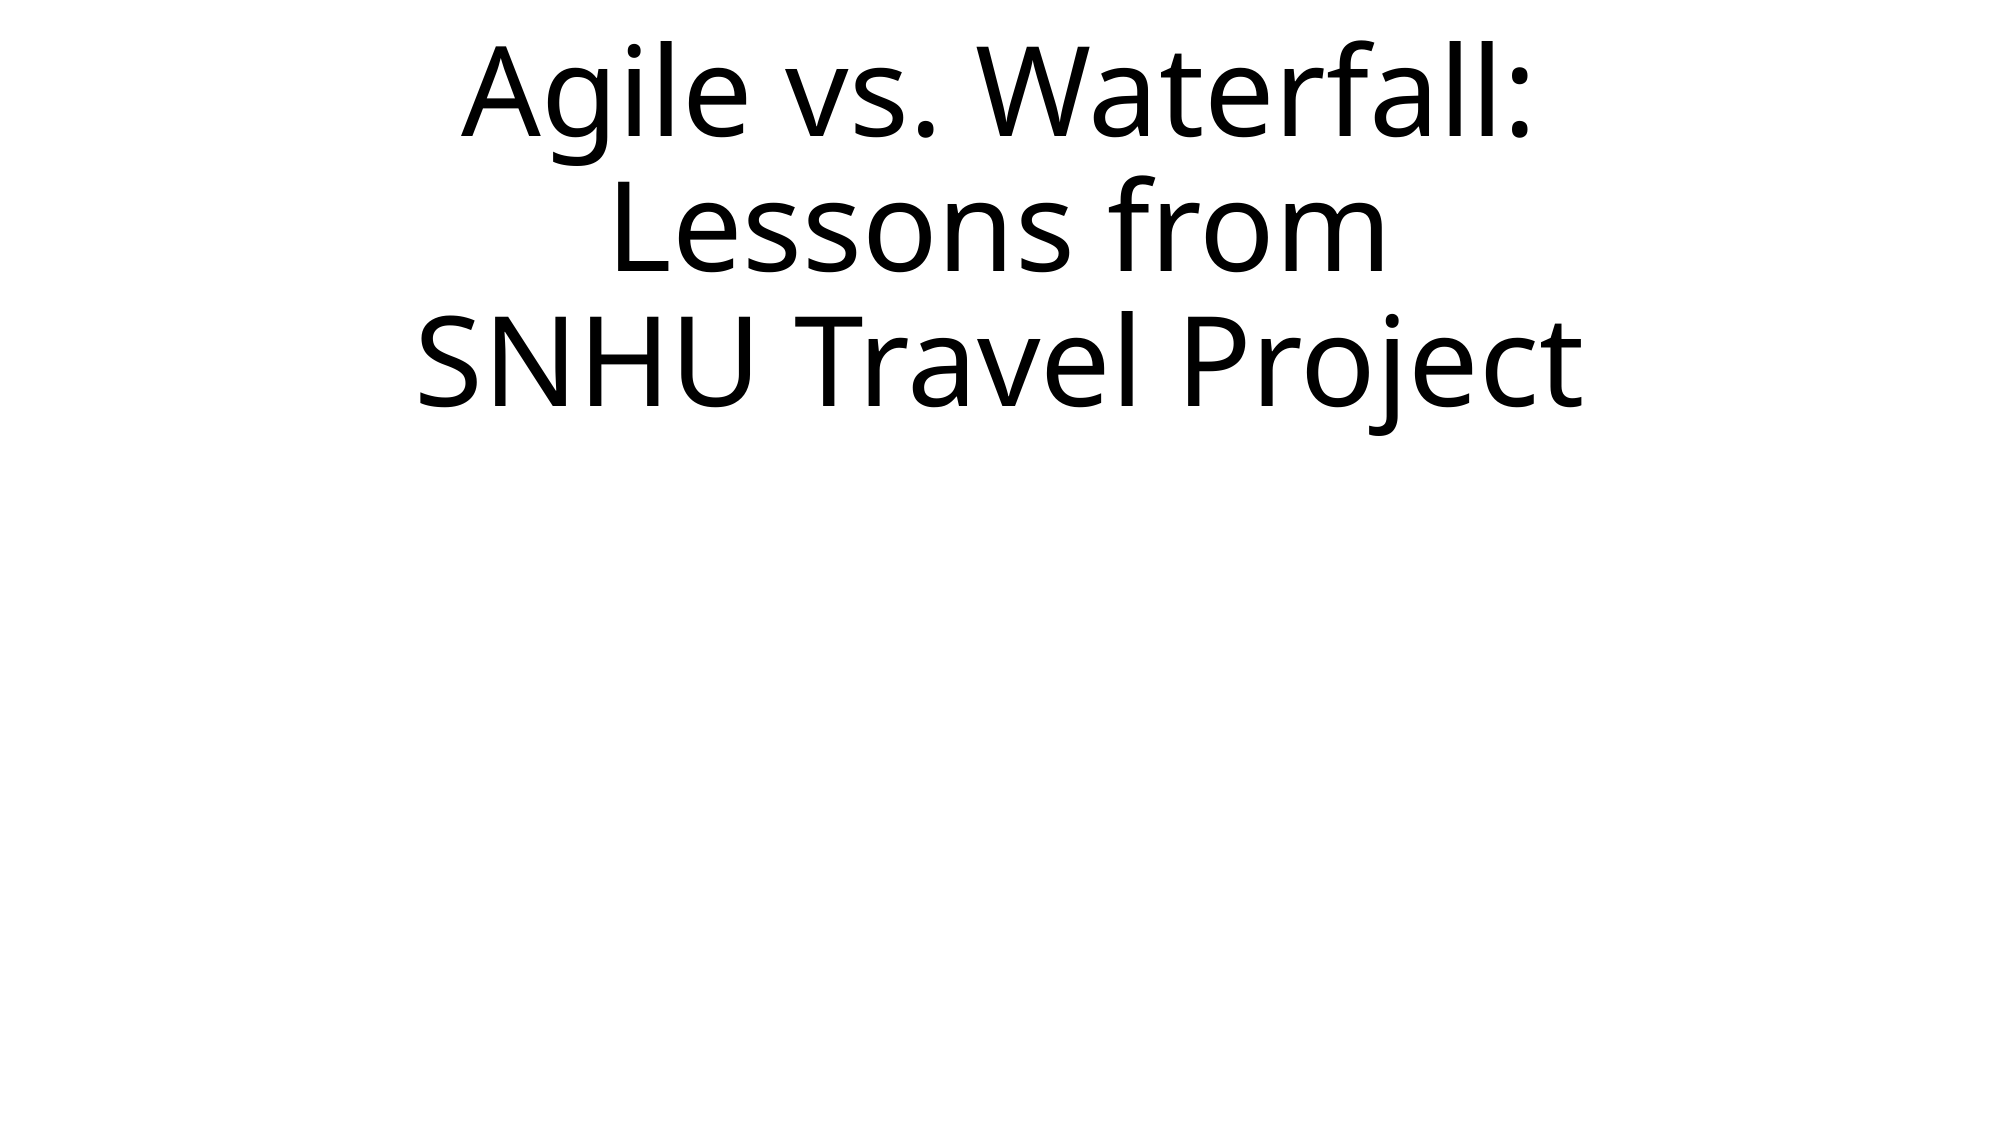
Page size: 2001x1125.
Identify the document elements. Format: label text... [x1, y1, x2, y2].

title Agile vs. Waterfall: Lessons from SNHU Travel Project [249, 184, 1750, 576]
